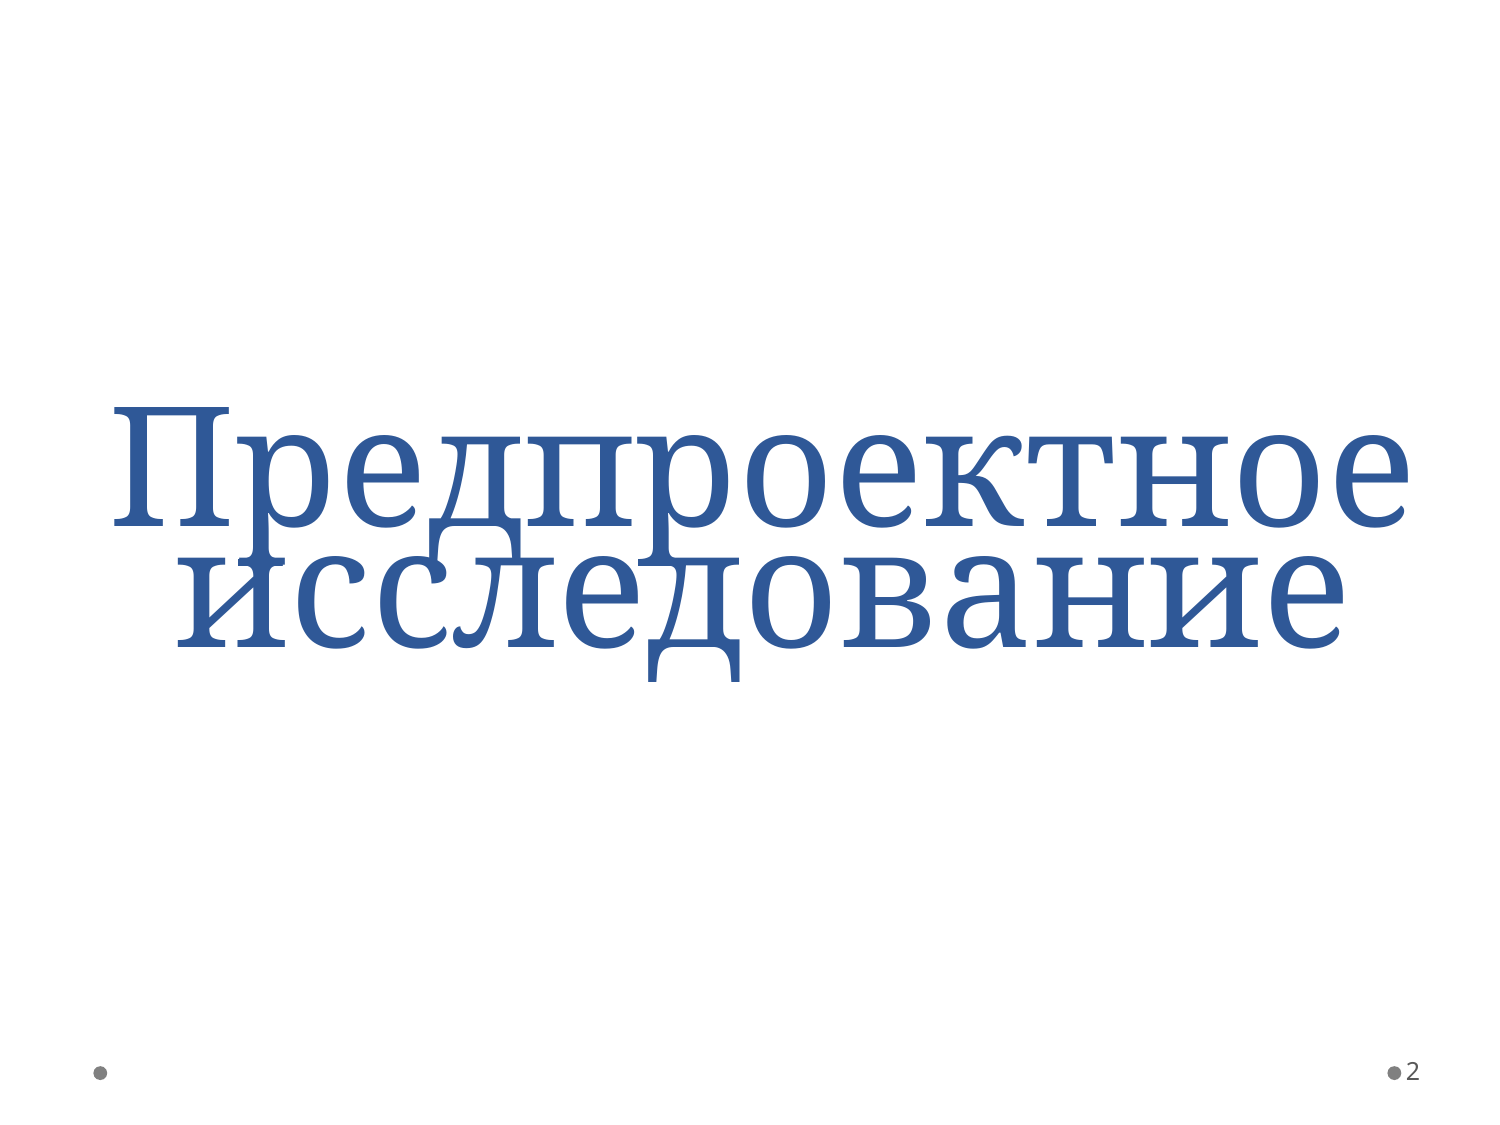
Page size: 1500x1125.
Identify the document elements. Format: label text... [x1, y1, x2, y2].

slide_number 2 [1401, 1042, 1494, 1103]
title Предпроектное исследование [88, 101, 1439, 688]
